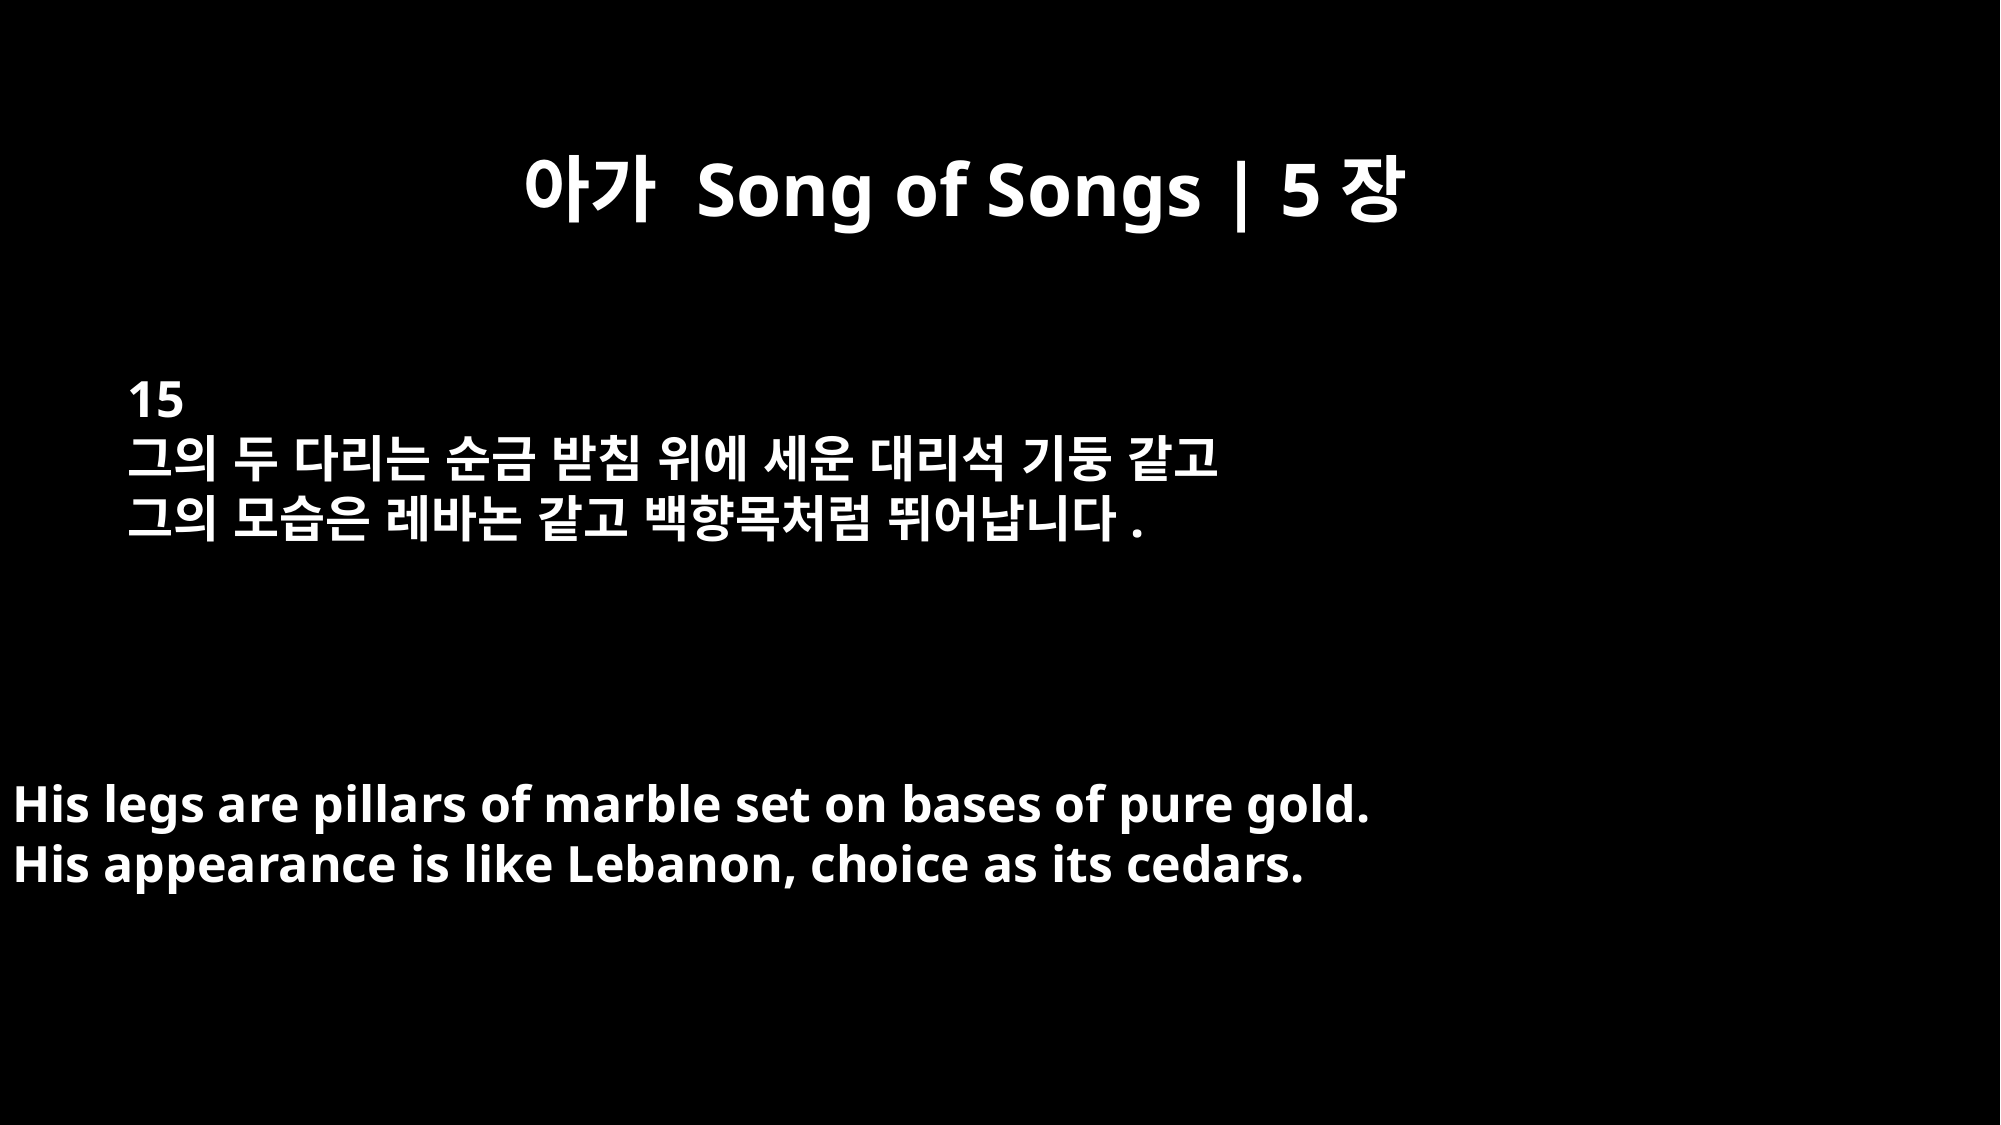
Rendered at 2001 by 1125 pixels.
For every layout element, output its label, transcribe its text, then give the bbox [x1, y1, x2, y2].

text_box 아가 Song of Songs | 5장 [508, 136, 1424, 239]
text_box His legs are pillars of marble set on bases of pure gold. His appearance is like Lebanon, choice as its cedars. [0, 764, 1387, 900]
text_box 15 그의 두 다리는 순금 받침 위에 세운 대리석 기둥 같고 그의 모습은 레바논 같고 백향목처럼 뛰어납니다. [113, 359, 1235, 555]
